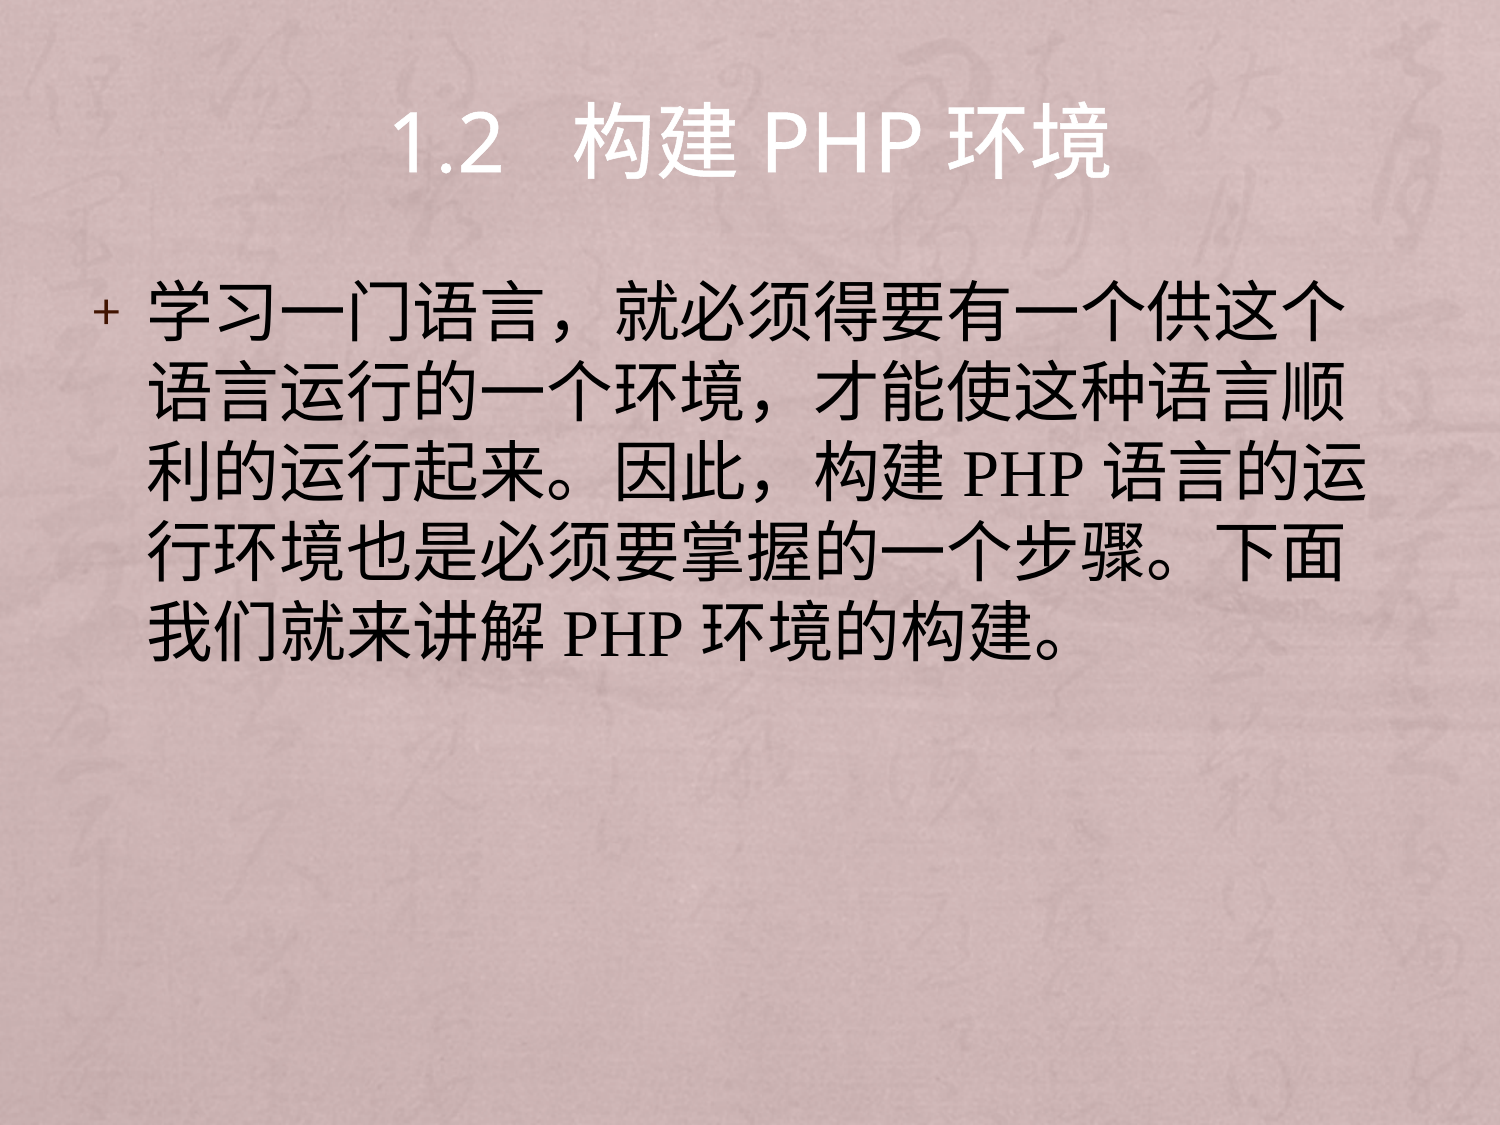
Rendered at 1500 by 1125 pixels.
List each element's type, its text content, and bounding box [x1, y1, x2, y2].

title 1.2 构建PHP环境 [75, 45, 1425, 233]
list 学习一门语言，就必须得要有一个供这个语言运行的一个环境，才能使这种语言顺利的运行起来。因此，构建PHP语言的运行环境也是必须要掌握的一个步骤。下面我们就来讲解PHP环境的构建。 [75, 262, 1425, 1038]
